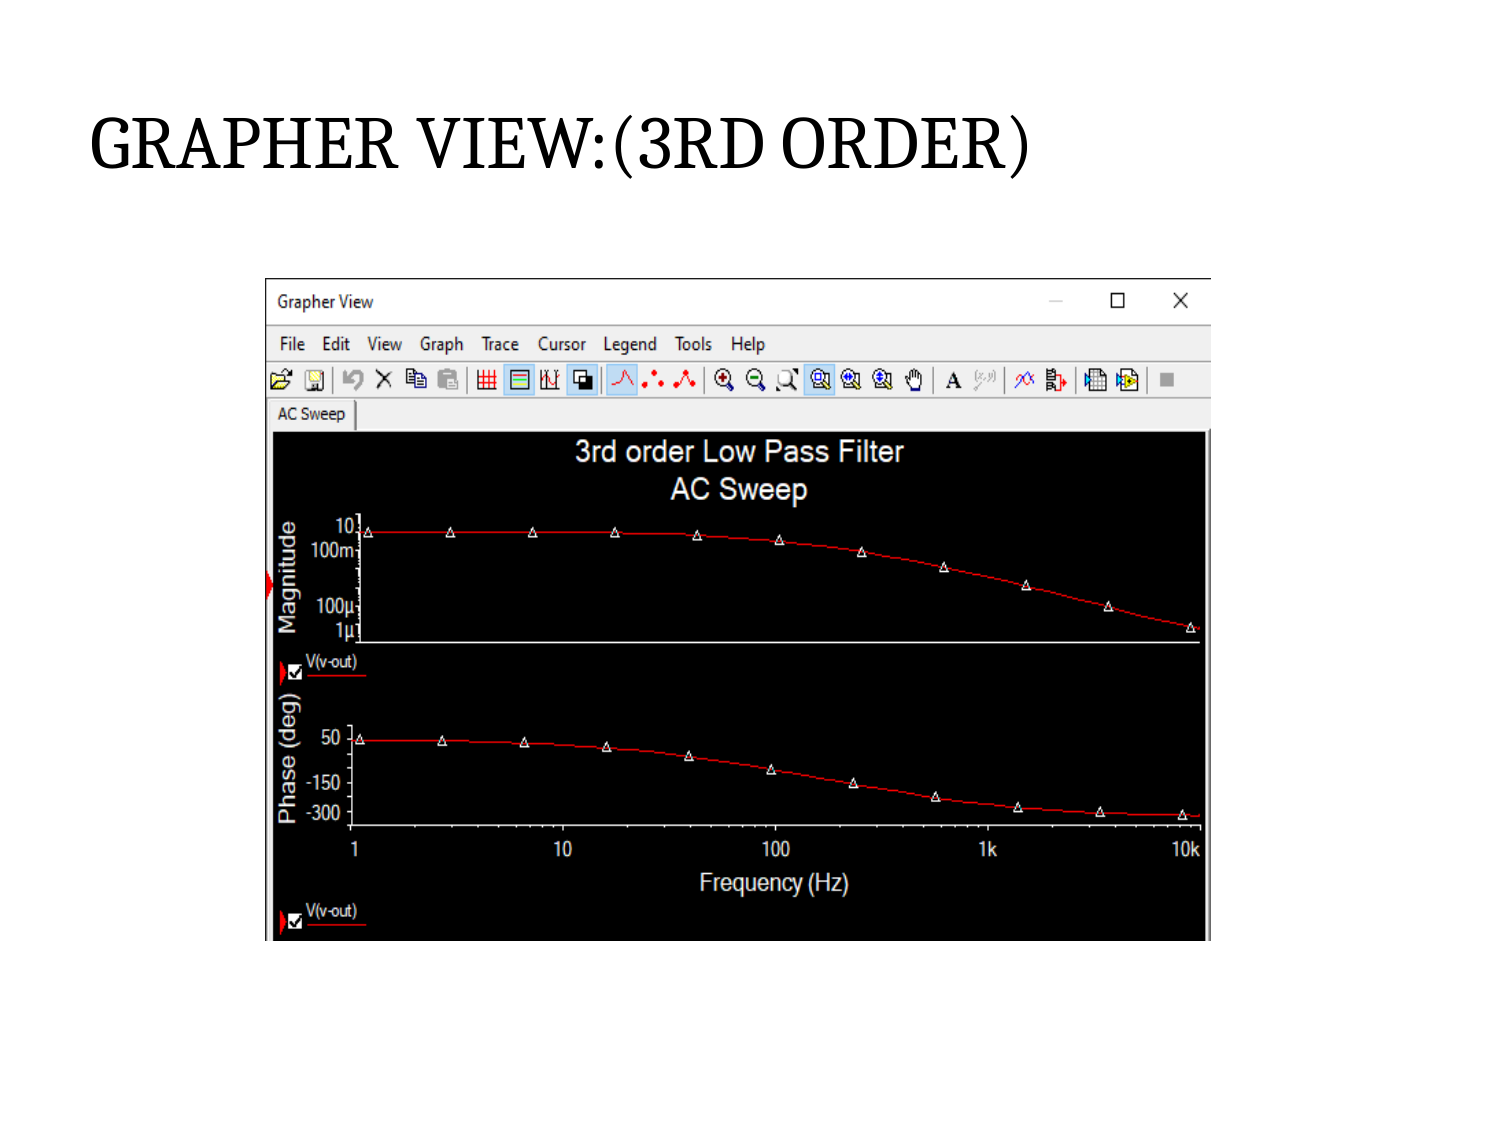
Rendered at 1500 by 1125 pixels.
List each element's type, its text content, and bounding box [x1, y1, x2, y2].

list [265, 278, 1211, 941]
title GRAPHER VIEW:(3RD ORDER) [75, 45, 1425, 233]
